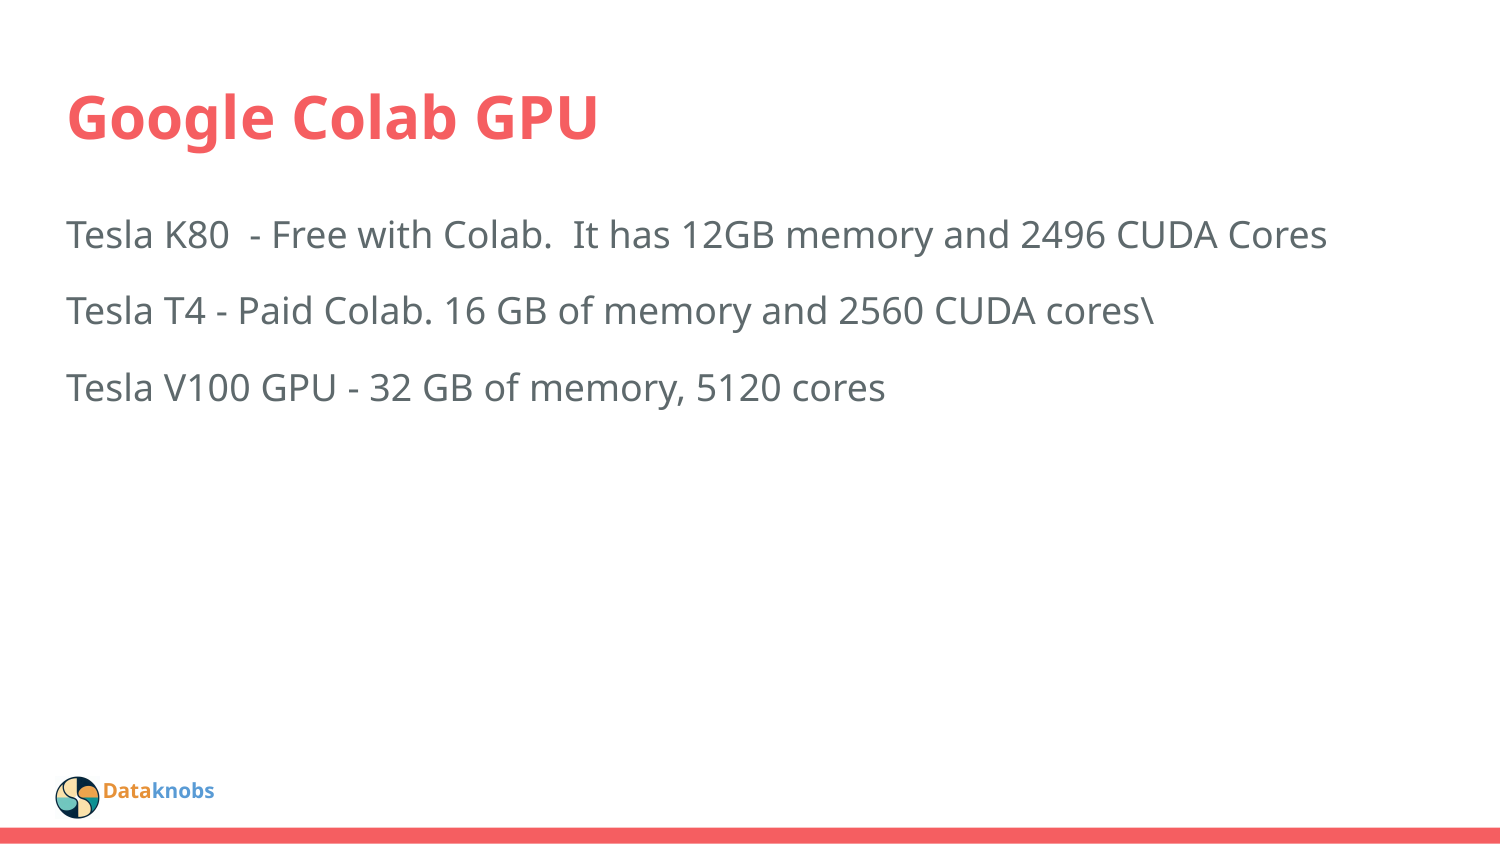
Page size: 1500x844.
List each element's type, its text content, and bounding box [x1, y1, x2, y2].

title Google Colab GPU [51, 64, 1449, 167]
list Tesla K80 - Free with Colab. It has 12GB memory and 2496 CUDA Cores Tesla T4 - Paid Colab. 16 GB of memory and 2560 CUDA cores\ Tesla V100 GPU - 32 GB of memory, 5120 cores [51, 189, 1449, 750]
picture [55, 776, 100, 819]
